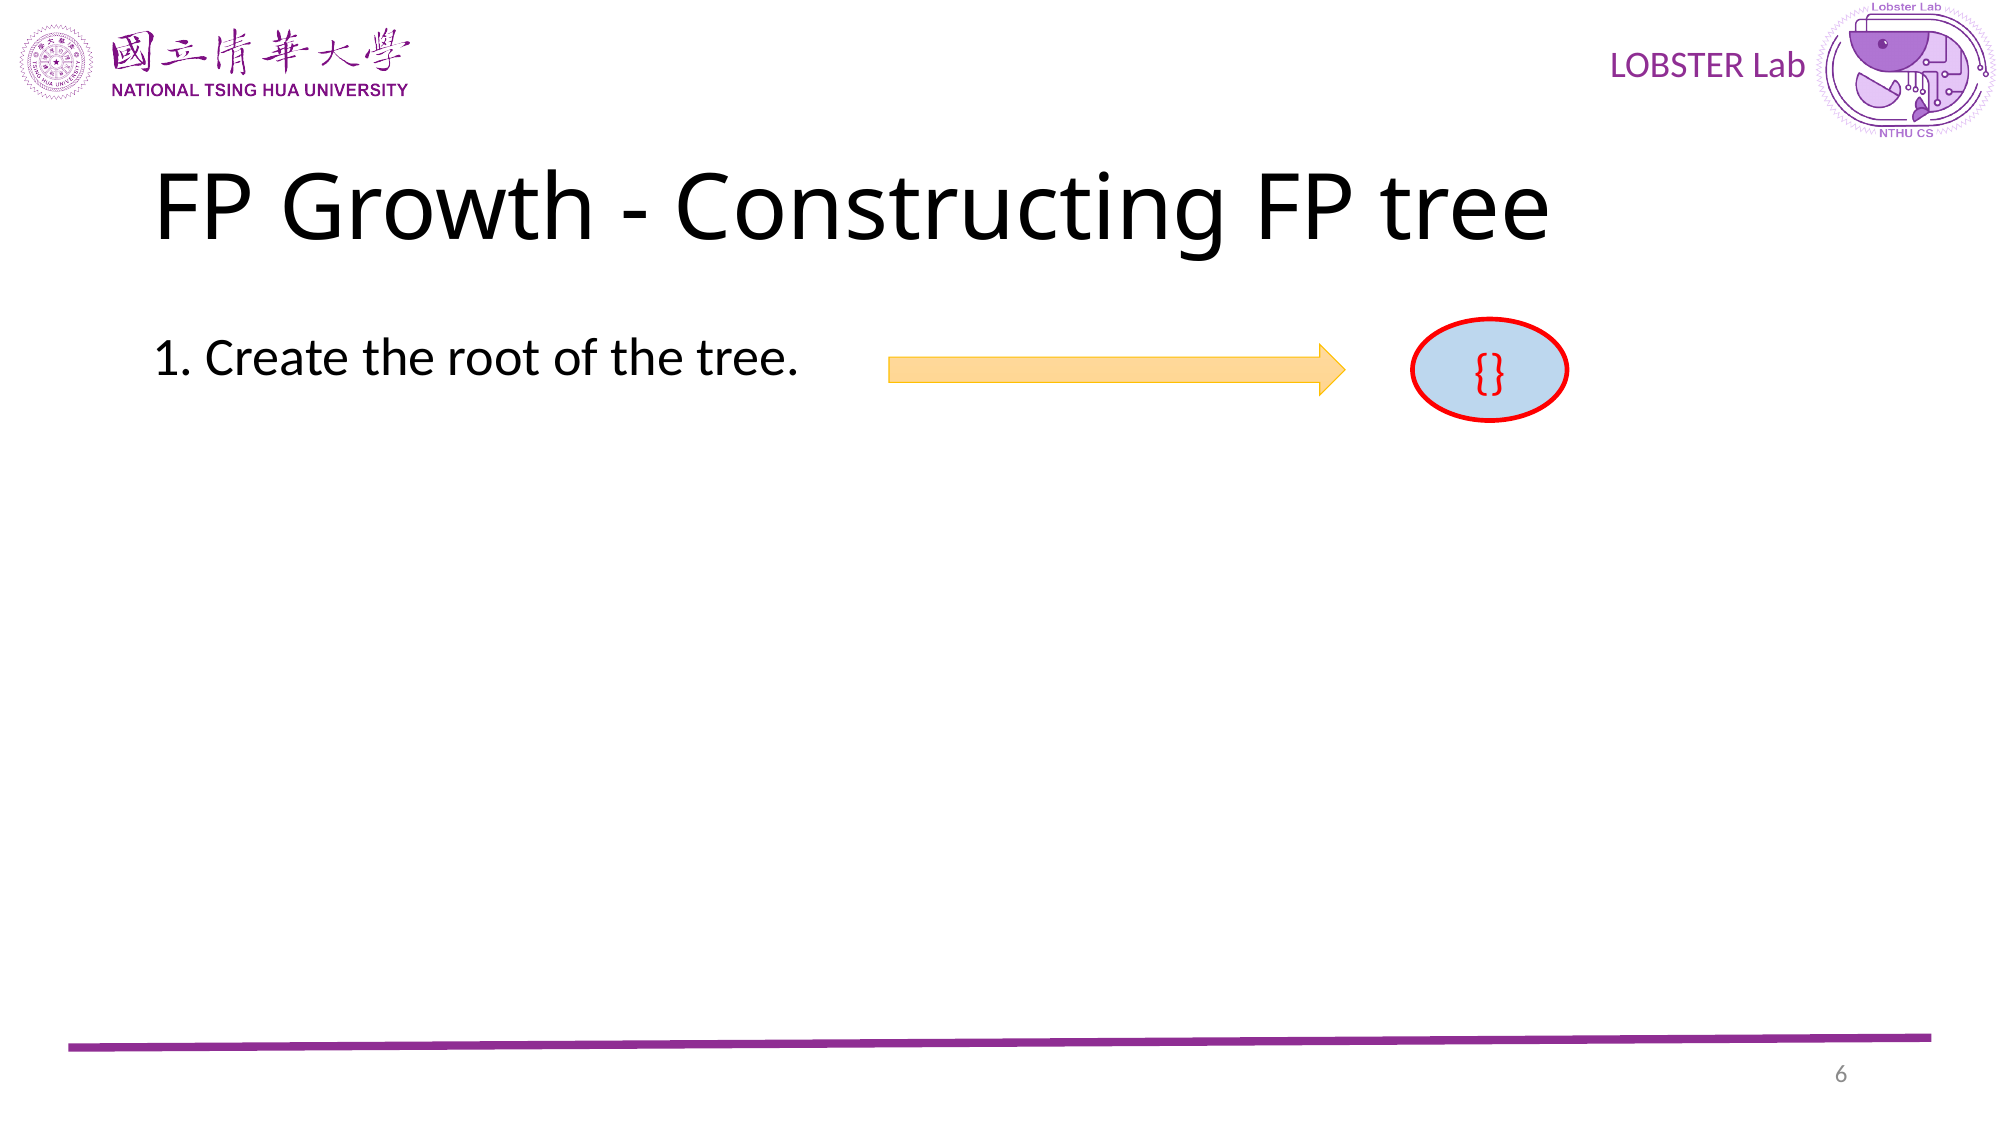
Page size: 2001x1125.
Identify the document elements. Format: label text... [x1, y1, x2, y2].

title FP Growth - Constructing FP tree [137, 101, 1863, 319]
slide_number 5 [1412, 1042, 1863, 1103]
text_box {} [1411, 317, 1569, 422]
picture [1812, 0, 2000, 141]
text_box [888, 343, 1346, 397]
list 1. Create the root of the tree. [137, 321, 1863, 1036]
picture [19, 24, 410, 100]
